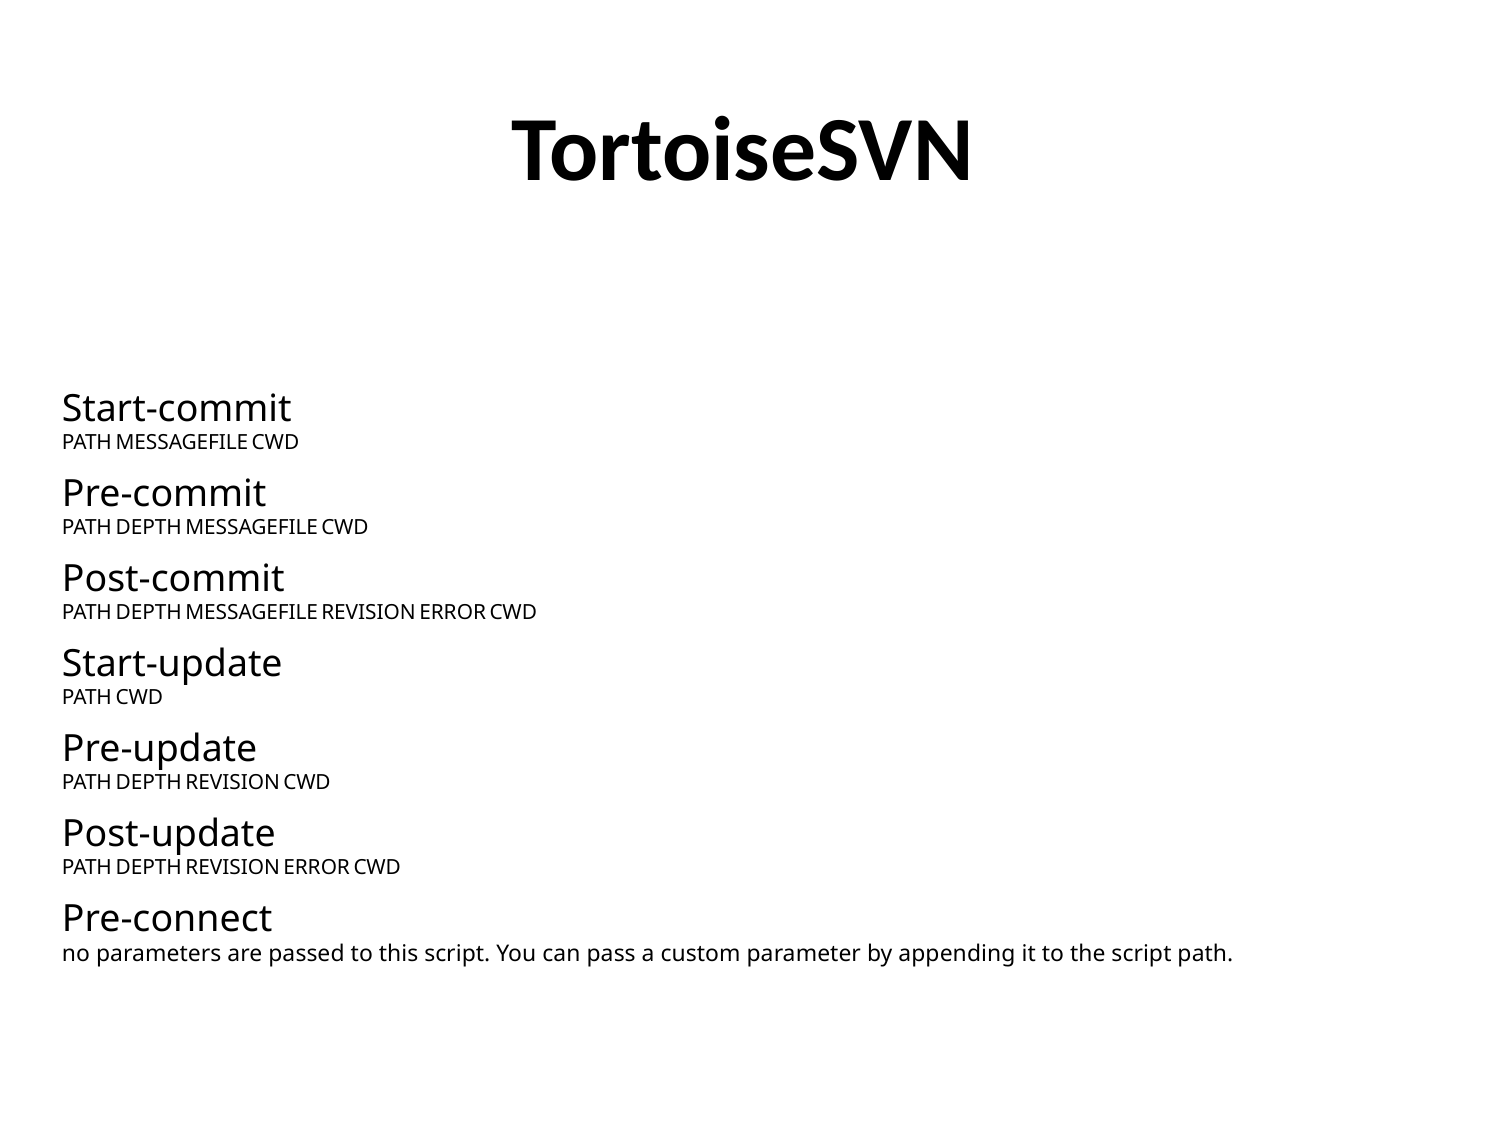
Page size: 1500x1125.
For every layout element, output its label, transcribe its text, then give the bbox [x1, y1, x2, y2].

text_box Start-commit PATH MESSAGEFILE CWD Pre-commit PATH DEPTH MESSAGEFILE CWD Post-commit PATH DEPTH MESSAGEFILE REVISION ERROR CWD Start-update PATH CWD Pre-update PATH DEPTH REVISION CWD Post-update PATH DEPTH REVISION ERROR CWD Pre-connect no parameters are passed to this script. You can pass a custom parameter by appending it to the script path. [46, 331, 1430, 1019]
text_box TortoiseSVN [105, 23, 1381, 265]
